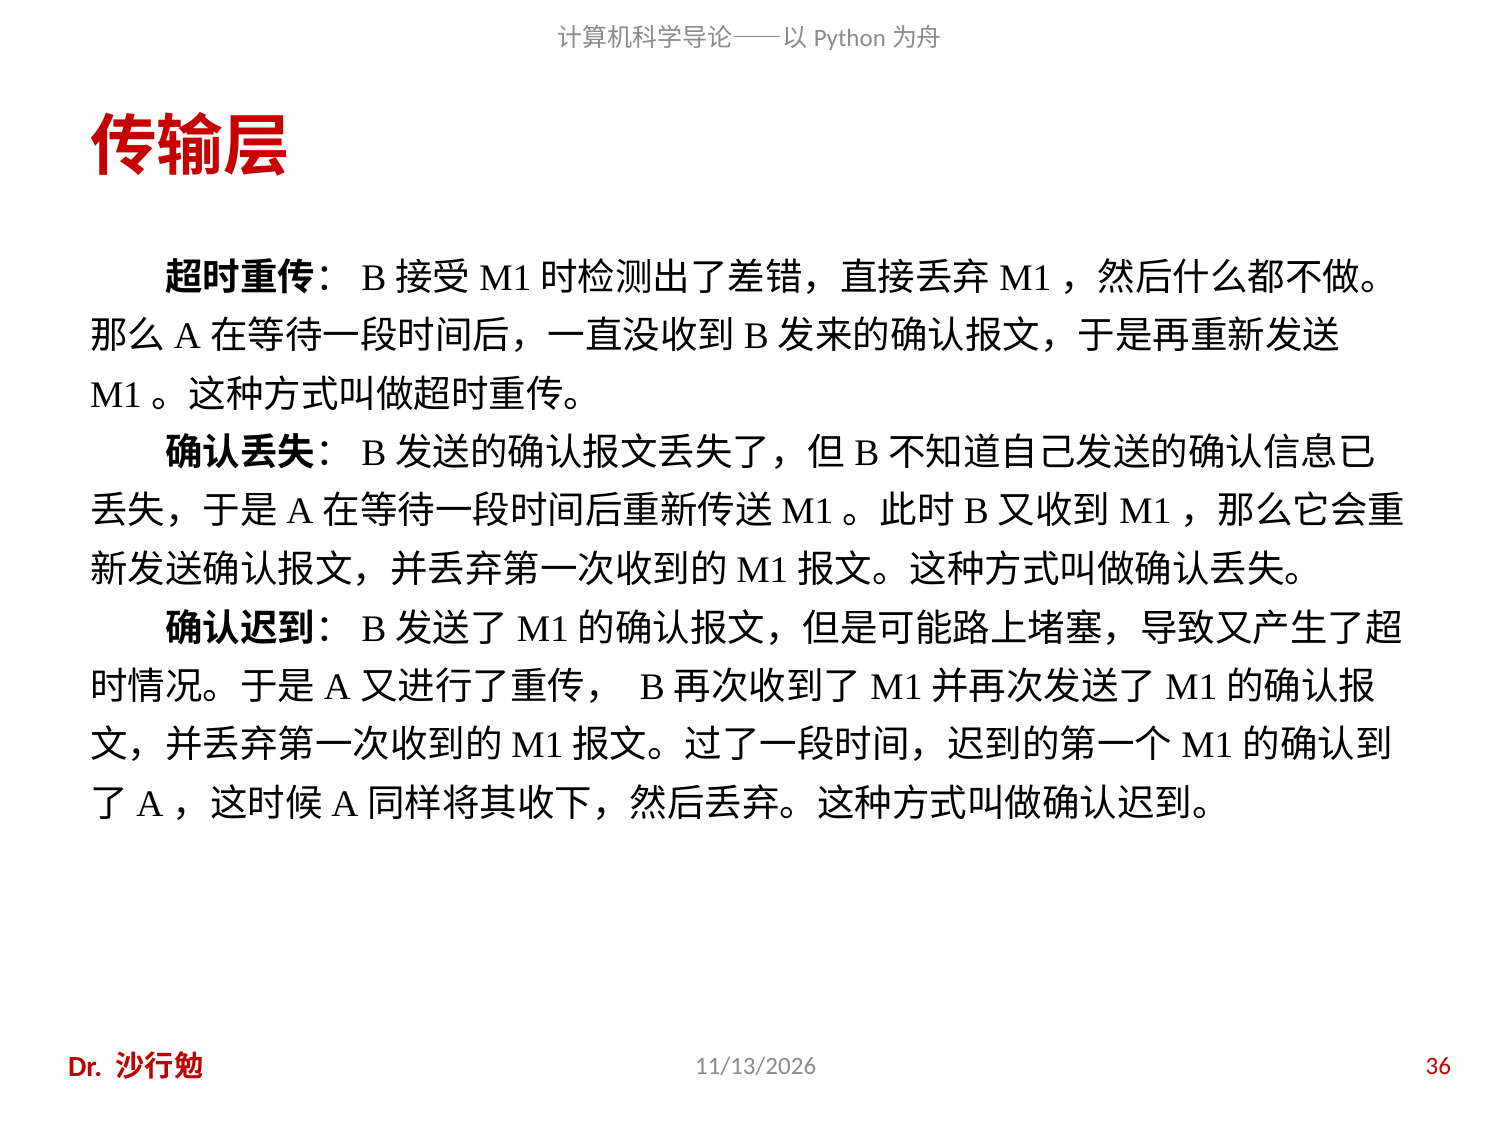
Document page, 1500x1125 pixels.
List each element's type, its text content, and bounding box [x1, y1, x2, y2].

slide_number 36 [1116, 1035, 1467, 1095]
list 超时重传：B接受M1时检测出了差错，直接丢弃M1，然后什么都不做。那么A在等待一段时间后，一直没收到B发来的确认报文，于是再重新发送M1。这种方式叫做超时重传。 确认丢失：B发送的确认报文丢失了，但B不知道自己发送的确认信息已丢失，于是A在等待一段时间后重新传送M1。此时B又收到M1，那么它会重新发送确认报文，并丢弃第一次收到的M1报文。这种方式叫做确认丢失。 确认迟到：B发送了M1的确认报文，但是可能路上堵塞，导致又产生了超时情况。于是A又进行了重传， B再次收到了M1并再次发送了M1的确认报文，并丢弃第一次收到的M1报文。过了一段时间，迟到的第一个M1的确认到了A，这时候A同样将其收下，然后丢弃。这种方式叫做确认迟到。 [75, 231, 1425, 1005]
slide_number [501, 1035, 1010, 1095]
footer Dr. 沙行勉 [53, 1035, 386, 1095]
title 传输层 [75, 90, 1425, 195]
